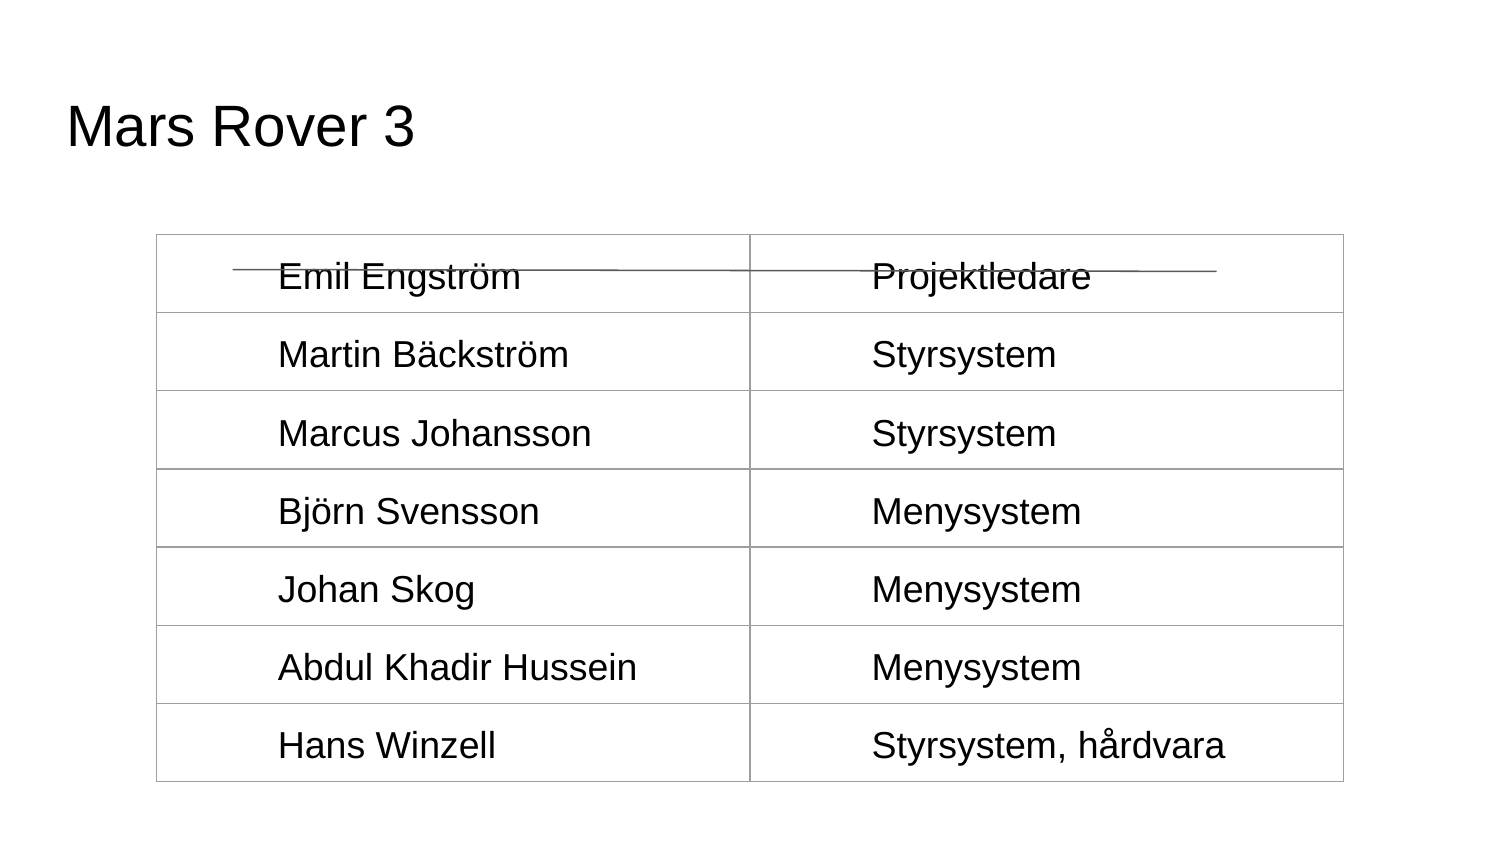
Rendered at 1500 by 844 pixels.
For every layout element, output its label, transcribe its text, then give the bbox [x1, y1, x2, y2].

table_cell Martin Bäckström [157, 313, 749, 390]
table_cell Styrsystem [751, 391, 1343, 468]
table_cell Styrsystem [751, 313, 1343, 390]
table_cell Menysystem [751, 548, 1343, 625]
table_cell Styrsystem, hårdvara [751, 704, 1343, 781]
table_cell Menysystem [751, 626, 1343, 703]
table_cell Marcus Johansson [157, 391, 749, 468]
table_header Projektledare [751, 235, 1343, 312]
table_cell Hans Winzell [157, 704, 749, 781]
table_header Emil Engström [157, 235, 749, 312]
table_cell Menysystem [751, 470, 1343, 546]
table_cell Abdul Khadir Hussein [157, 626, 749, 703]
title Mars Rover 3 [51, 72, 1449, 167]
table_cell Johan Skog [157, 548, 749, 625]
table_cell Björn Svensson [157, 470, 749, 546]
